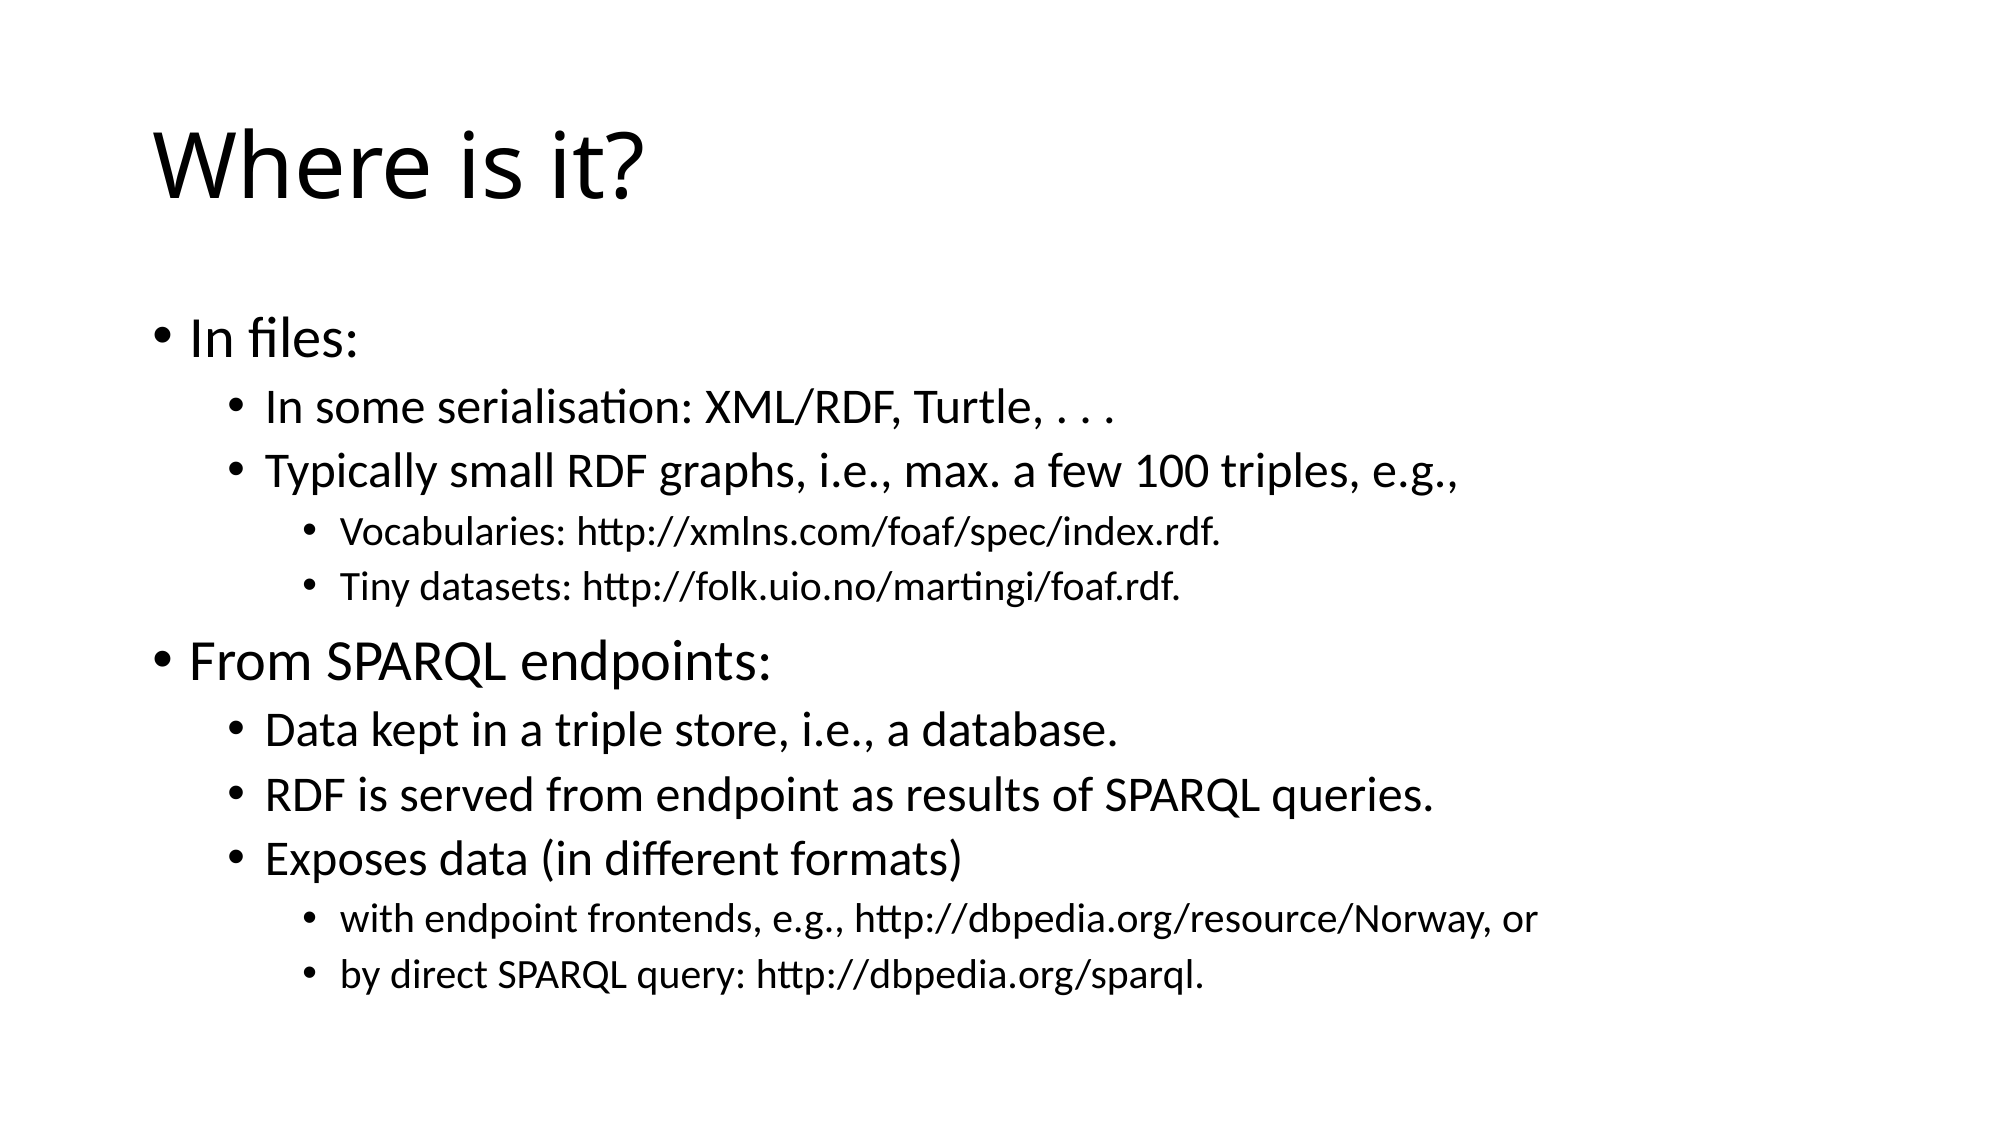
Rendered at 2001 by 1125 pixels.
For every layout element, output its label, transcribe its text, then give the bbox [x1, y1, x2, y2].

list In files: In some serialisation: XML/RDF, Turtle, . . . Typically small RDF graphs, i.e., max. a few 100 triples, e.g., Vocabularies: http://xmlns.com/foaf/spec/index.rdf. Tiny datasets: http://folk.uio.no/martingi/foaf.rdf. From SPARQL endpoints: Data kept in a triple store, i.e., a database. RDF is served from endpoint as results of SPARQL queries. Exposes data (in different formats) with endpoint frontends, e.g., http://dbpedia.org/resource/Norway, or by direct SPARQL query: http://dbpedia.org/sparql. [137, 299, 1863, 1014]
title Where is it? [137, 59, 1863, 278]
